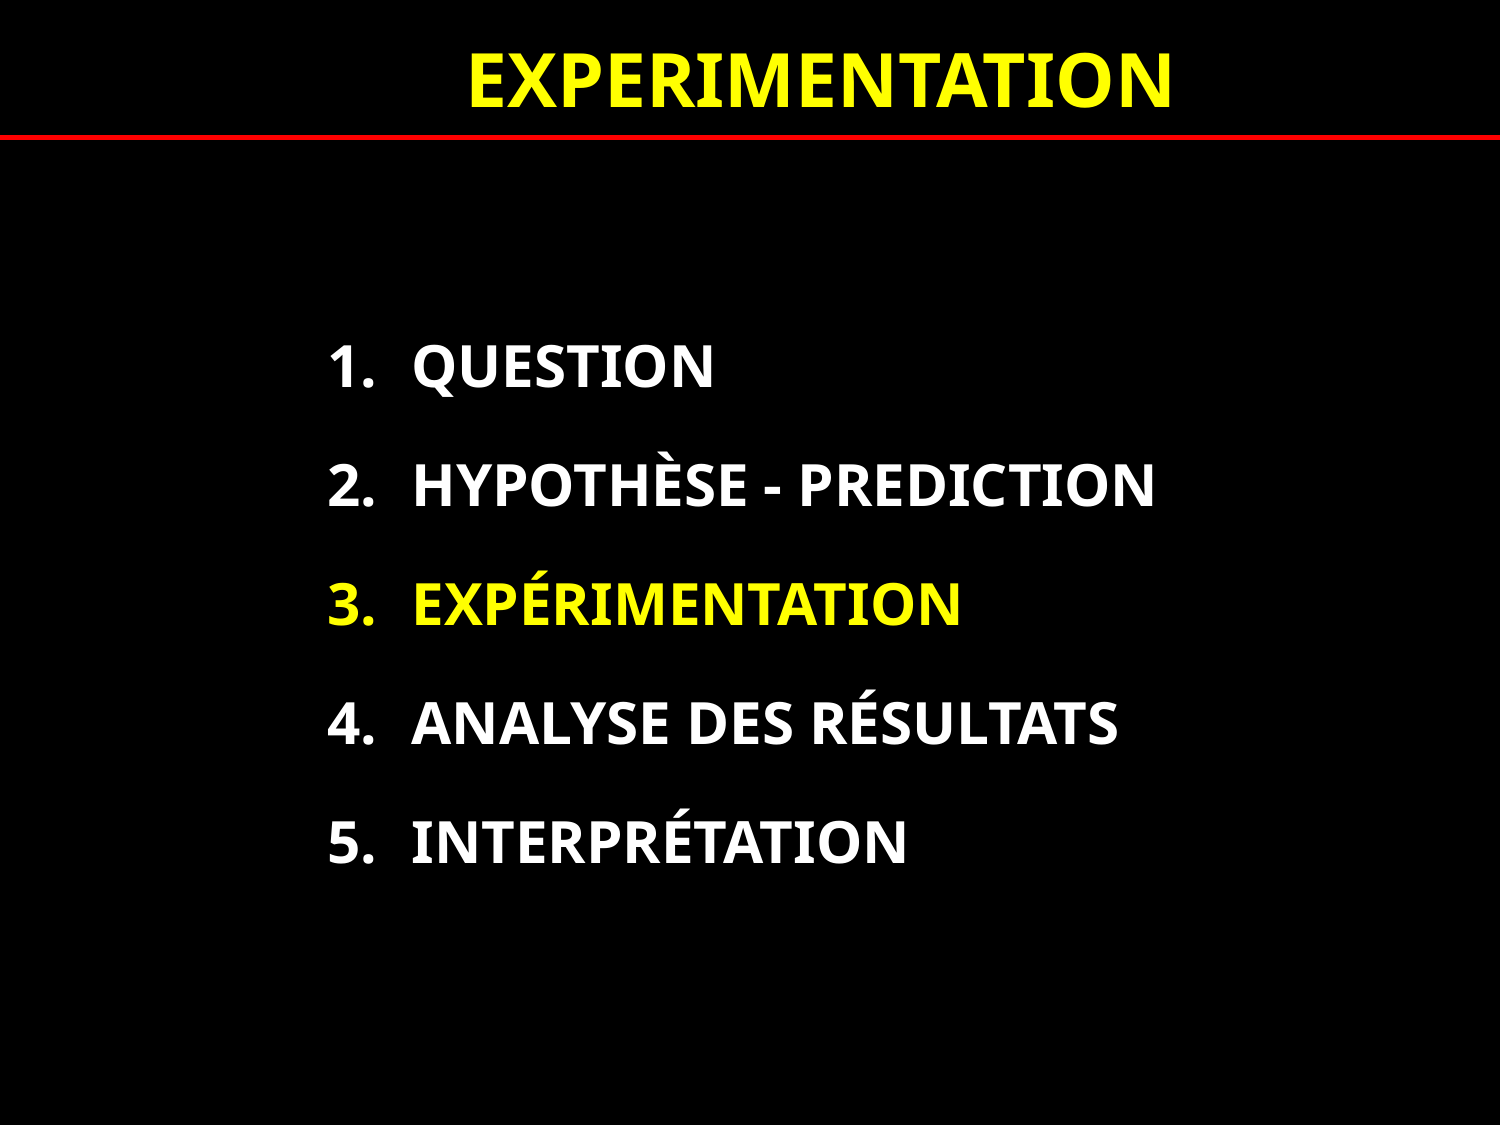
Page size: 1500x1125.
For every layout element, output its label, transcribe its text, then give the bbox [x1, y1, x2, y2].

text_box QUESTION HYPOTHÈSE - PREDICTION EXPÉRIMENTATION ANALYSE DES RÉSULTATS INTERPRÉTATION [312, 262, 1188, 942]
text_box EXPERIMENTATION [450, 24, 1192, 130]
